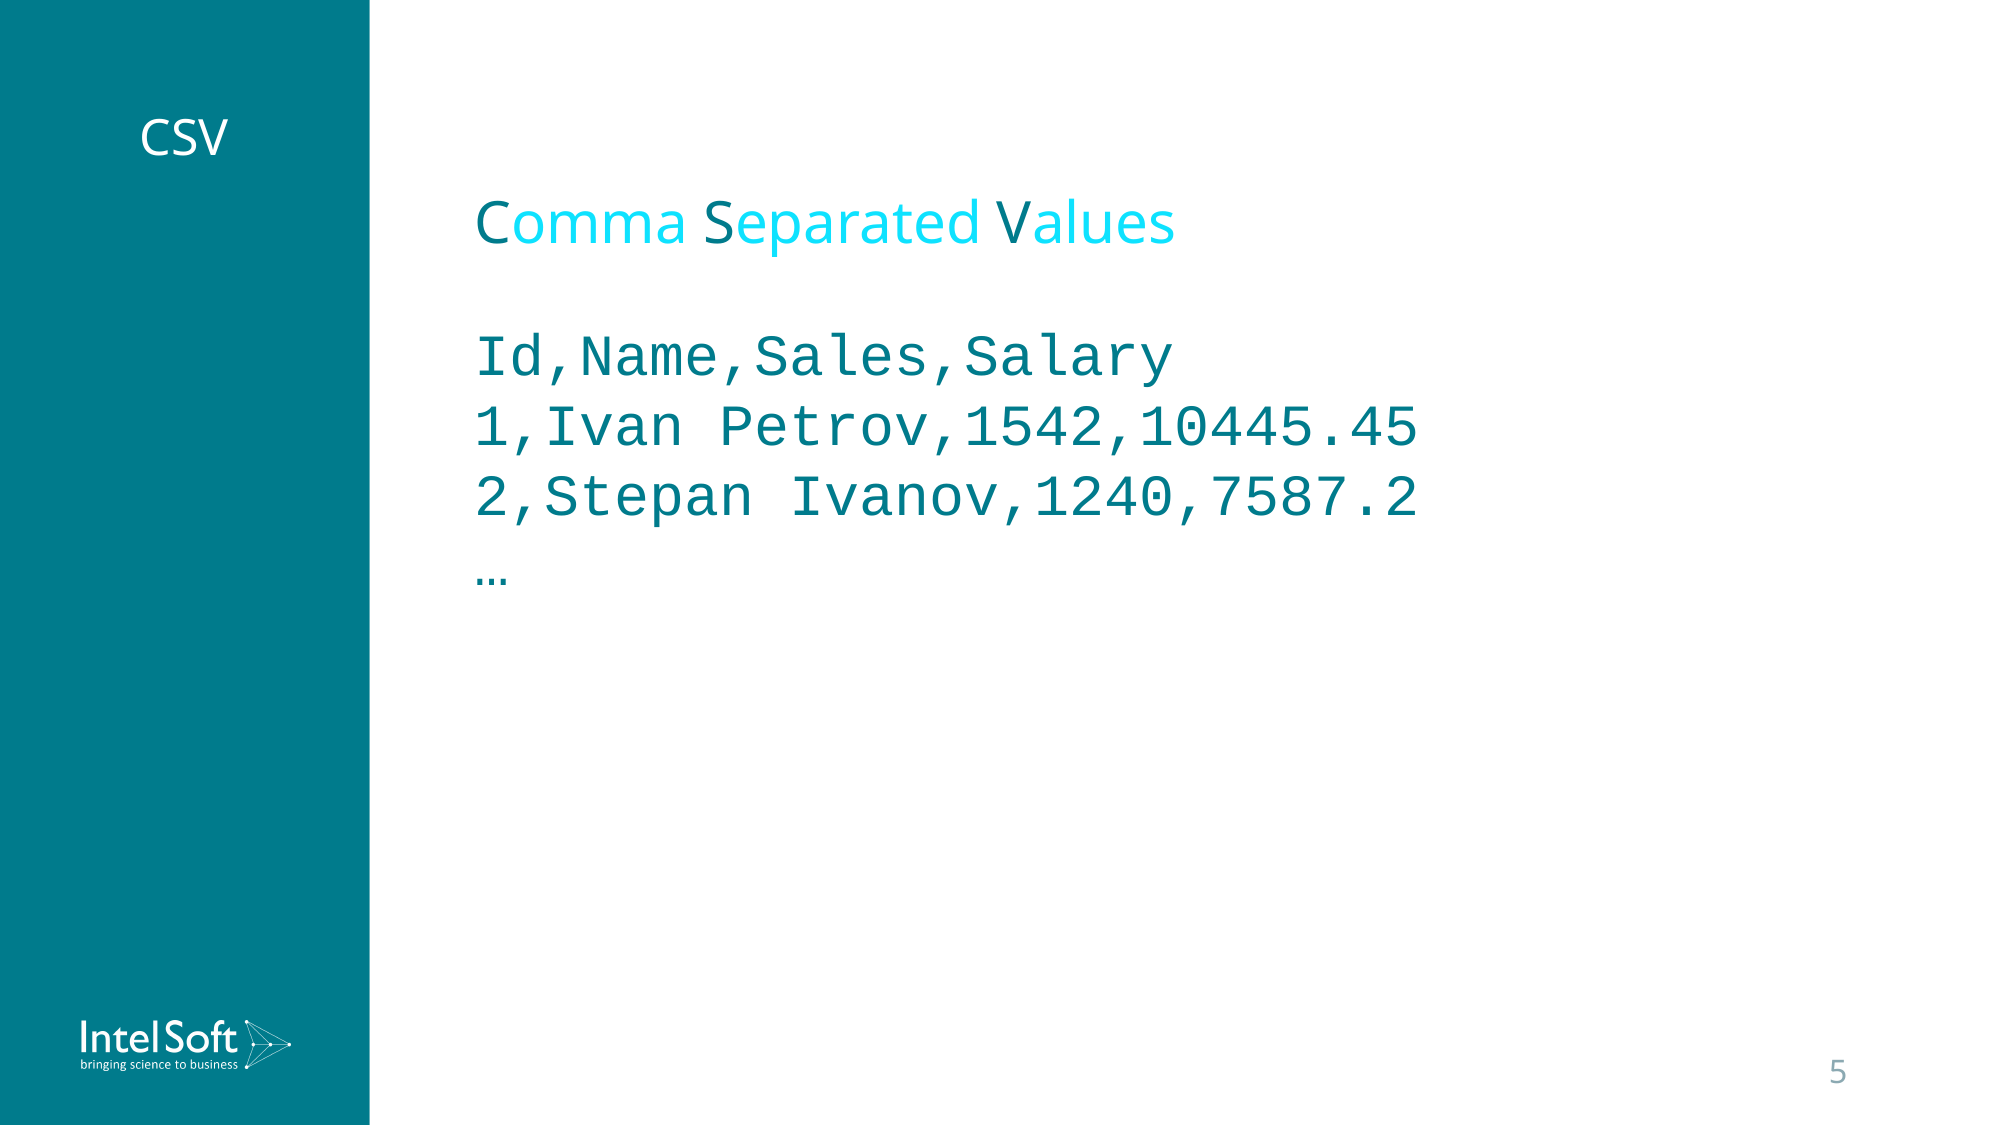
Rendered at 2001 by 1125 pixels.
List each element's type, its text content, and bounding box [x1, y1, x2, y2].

title CSV [32, 0, 336, 279]
picture [81, 1020, 291, 1071]
text_box Comma Separated Values [459, 177, 1392, 279]
text_box Id,Name,Sales,Salary 1,Ivan Petrov,1542,10445.45 2,Stepan Ivanov,1240,7587.2 … [459, 310, 1505, 605]
slide_number 5 [1412, 1042, 1863, 1103]
